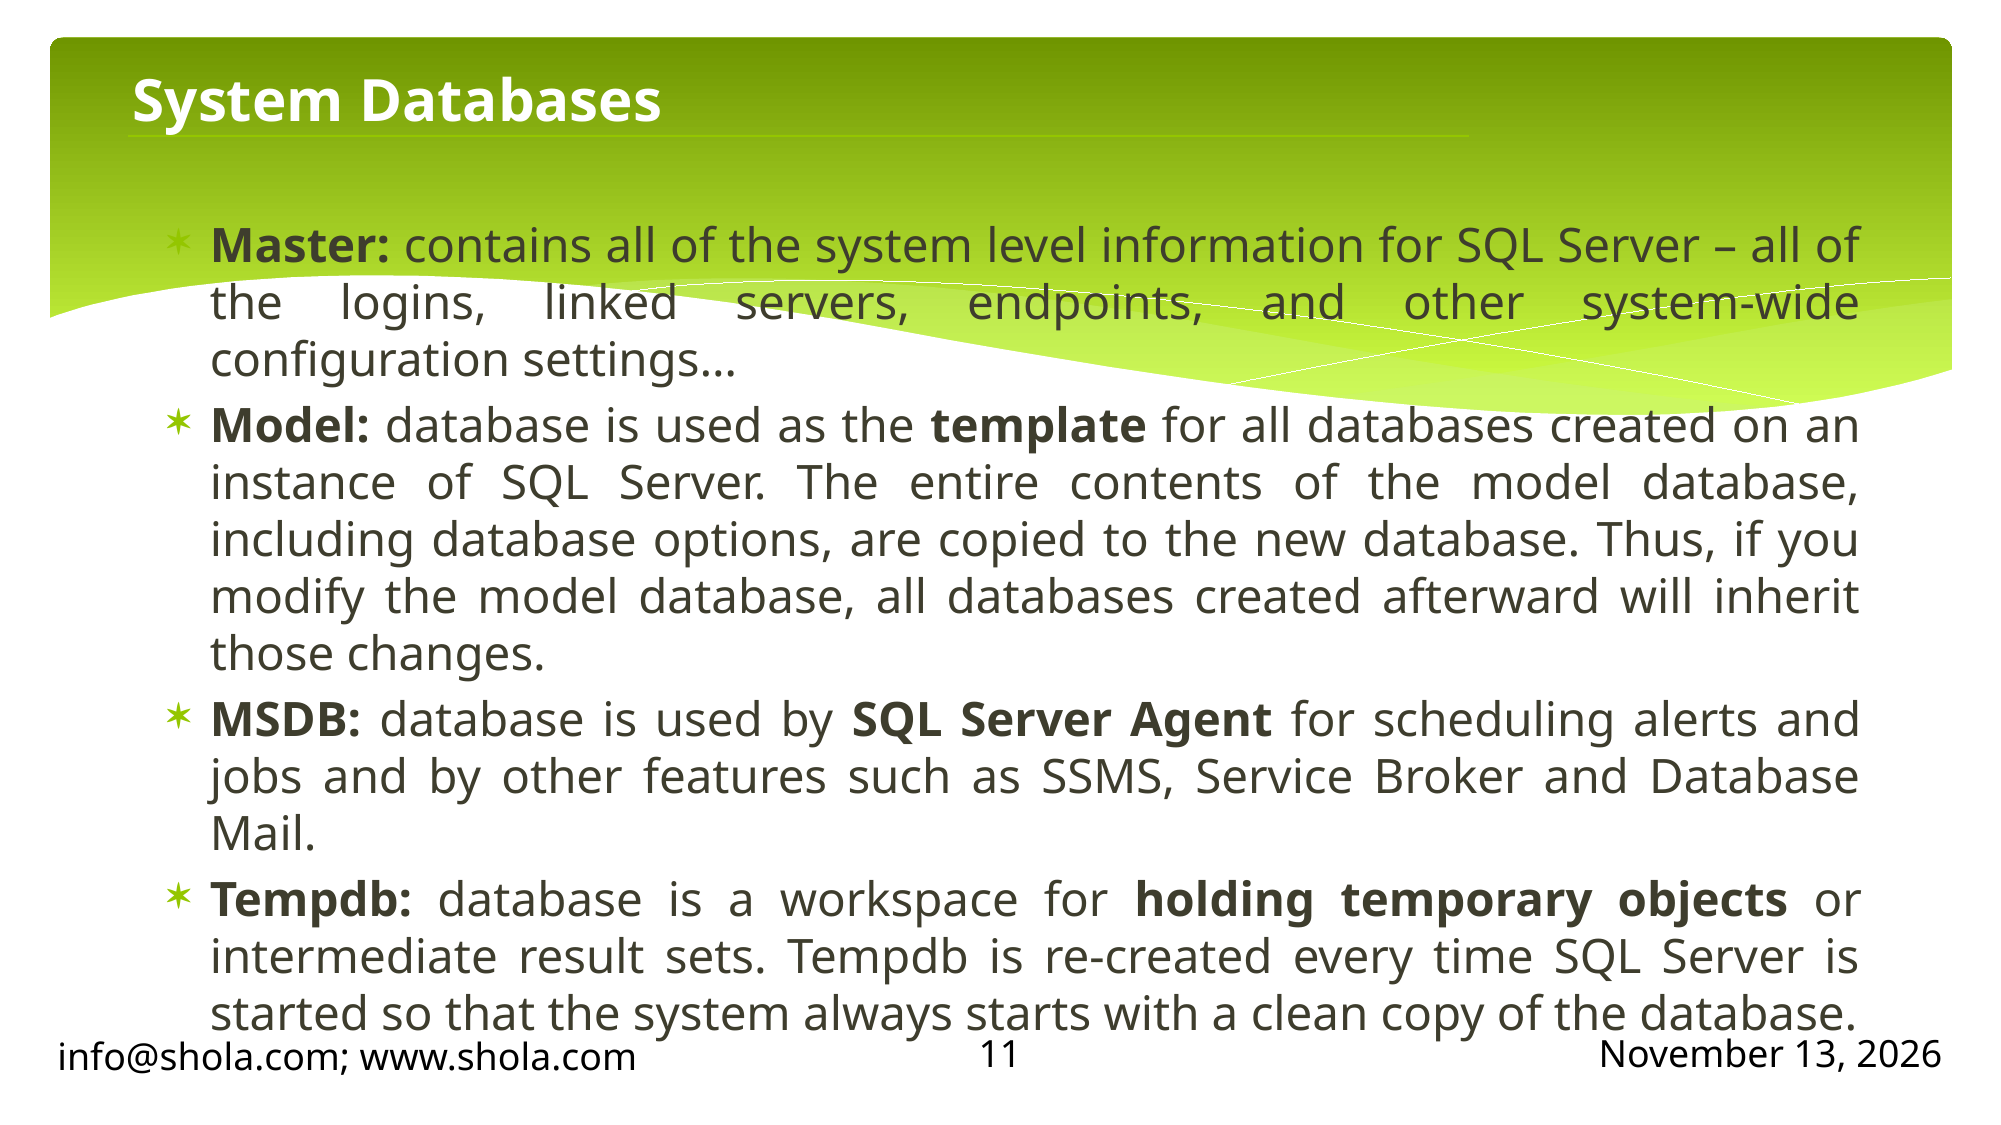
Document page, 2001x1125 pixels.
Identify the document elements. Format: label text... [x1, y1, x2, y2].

footer info@shola.com; www.shola.com [42, 1025, 871, 1086]
slide_number 11 [872, 1025, 1128, 1086]
list Master: contains all of the system level information for SQL Server – all of the logins, linked servers, endpoints, and other system-wide configuration settings… Model: database is used as the template for all databases created on an instance of SQL Server. The entire contents of the model database, including database options, are copied to the new database. Thus, if you modify the model database, all databases created afterward will inherit those changes. MSDB: database is used by SQL Server Agent for scheduling alerts and jobs and by other features such as SSMS, Service Broker and Database Mail. Tempdb: database is a workspace for holding temporary objects or intermediate result sets. Tempdb is re-created every time SQL Server is started so that the system always starts with a clean copy of the database. [152, 207, 1878, 1102]
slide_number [1129, 1025, 1958, 1086]
title System Databases [117, 60, 1730, 146]
